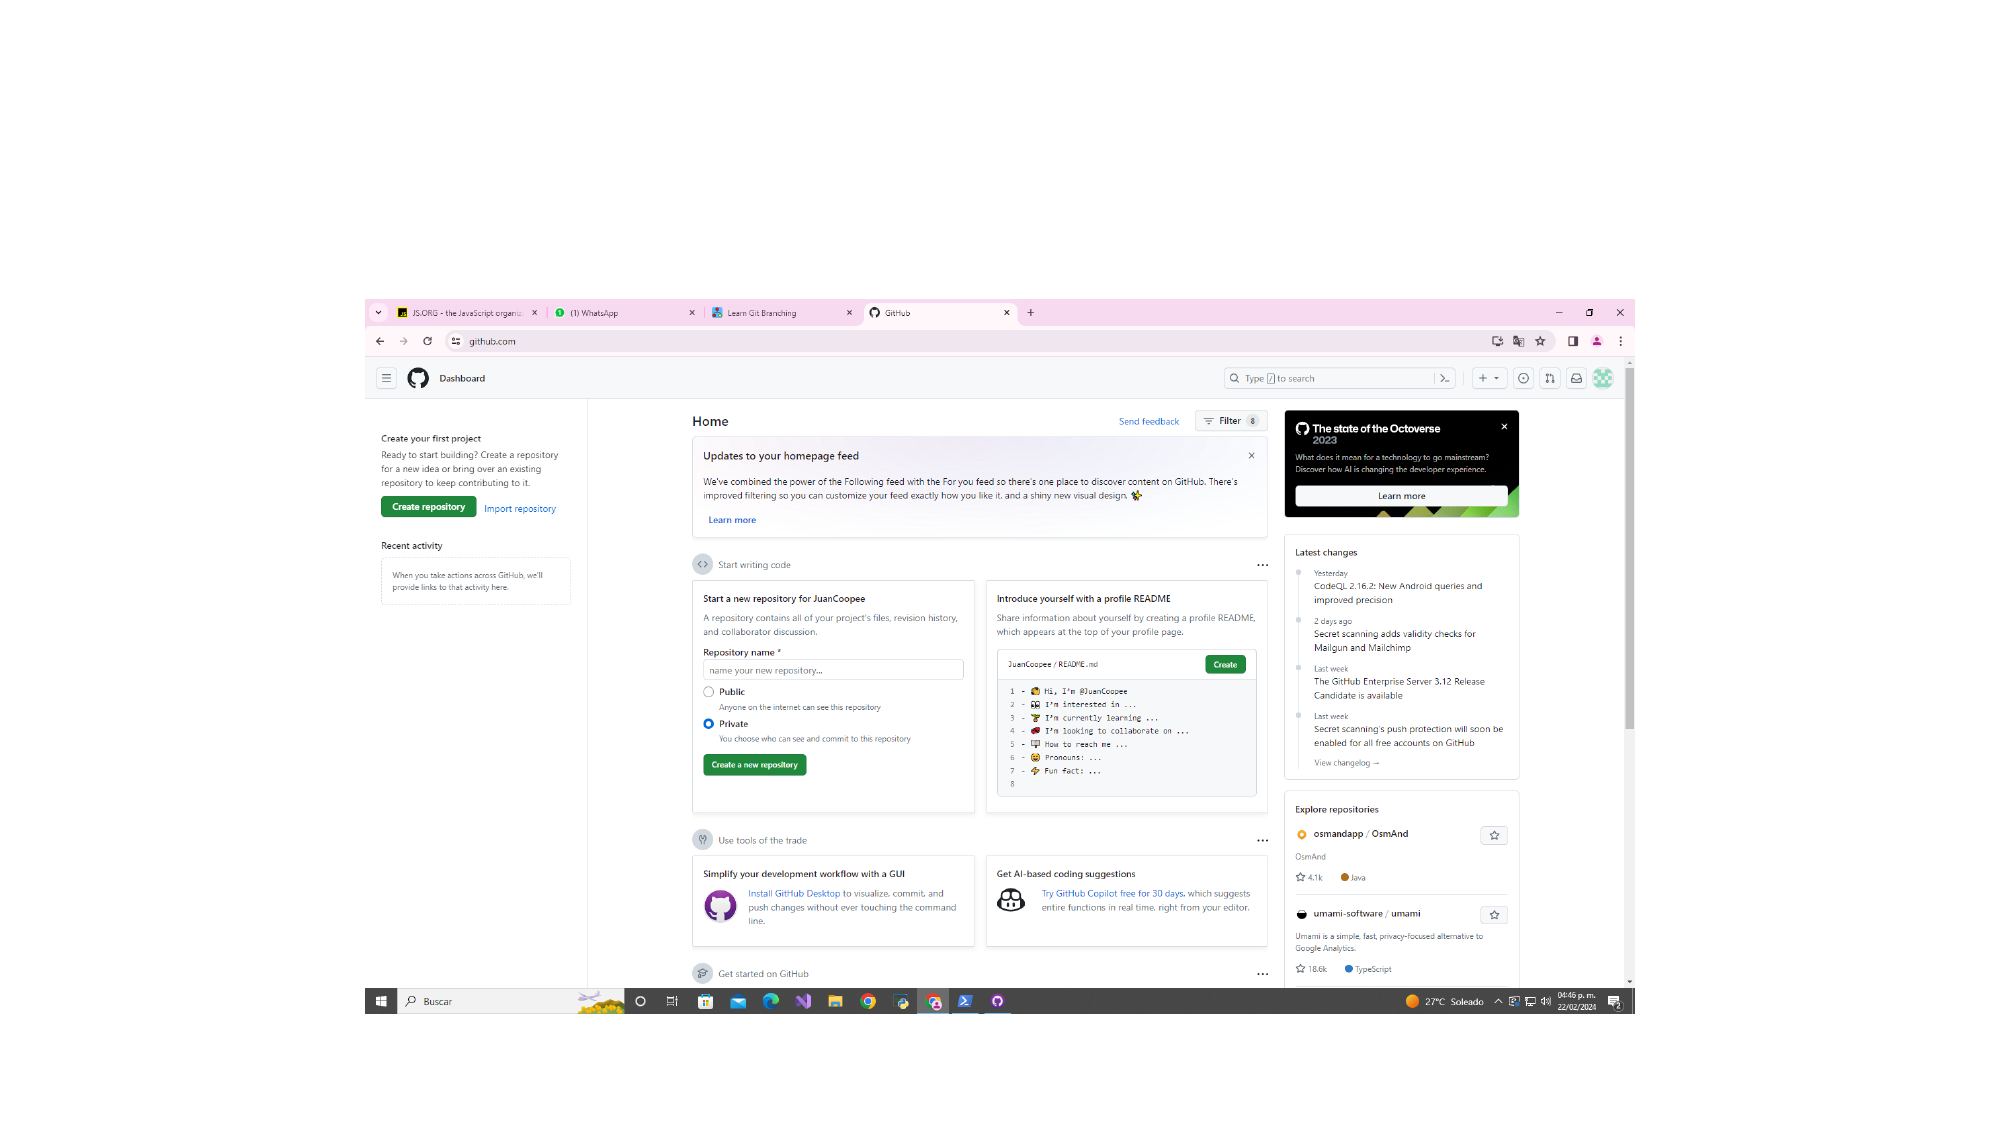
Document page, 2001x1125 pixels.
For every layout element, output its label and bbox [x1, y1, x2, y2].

list [365, 299, 1635, 1014]
